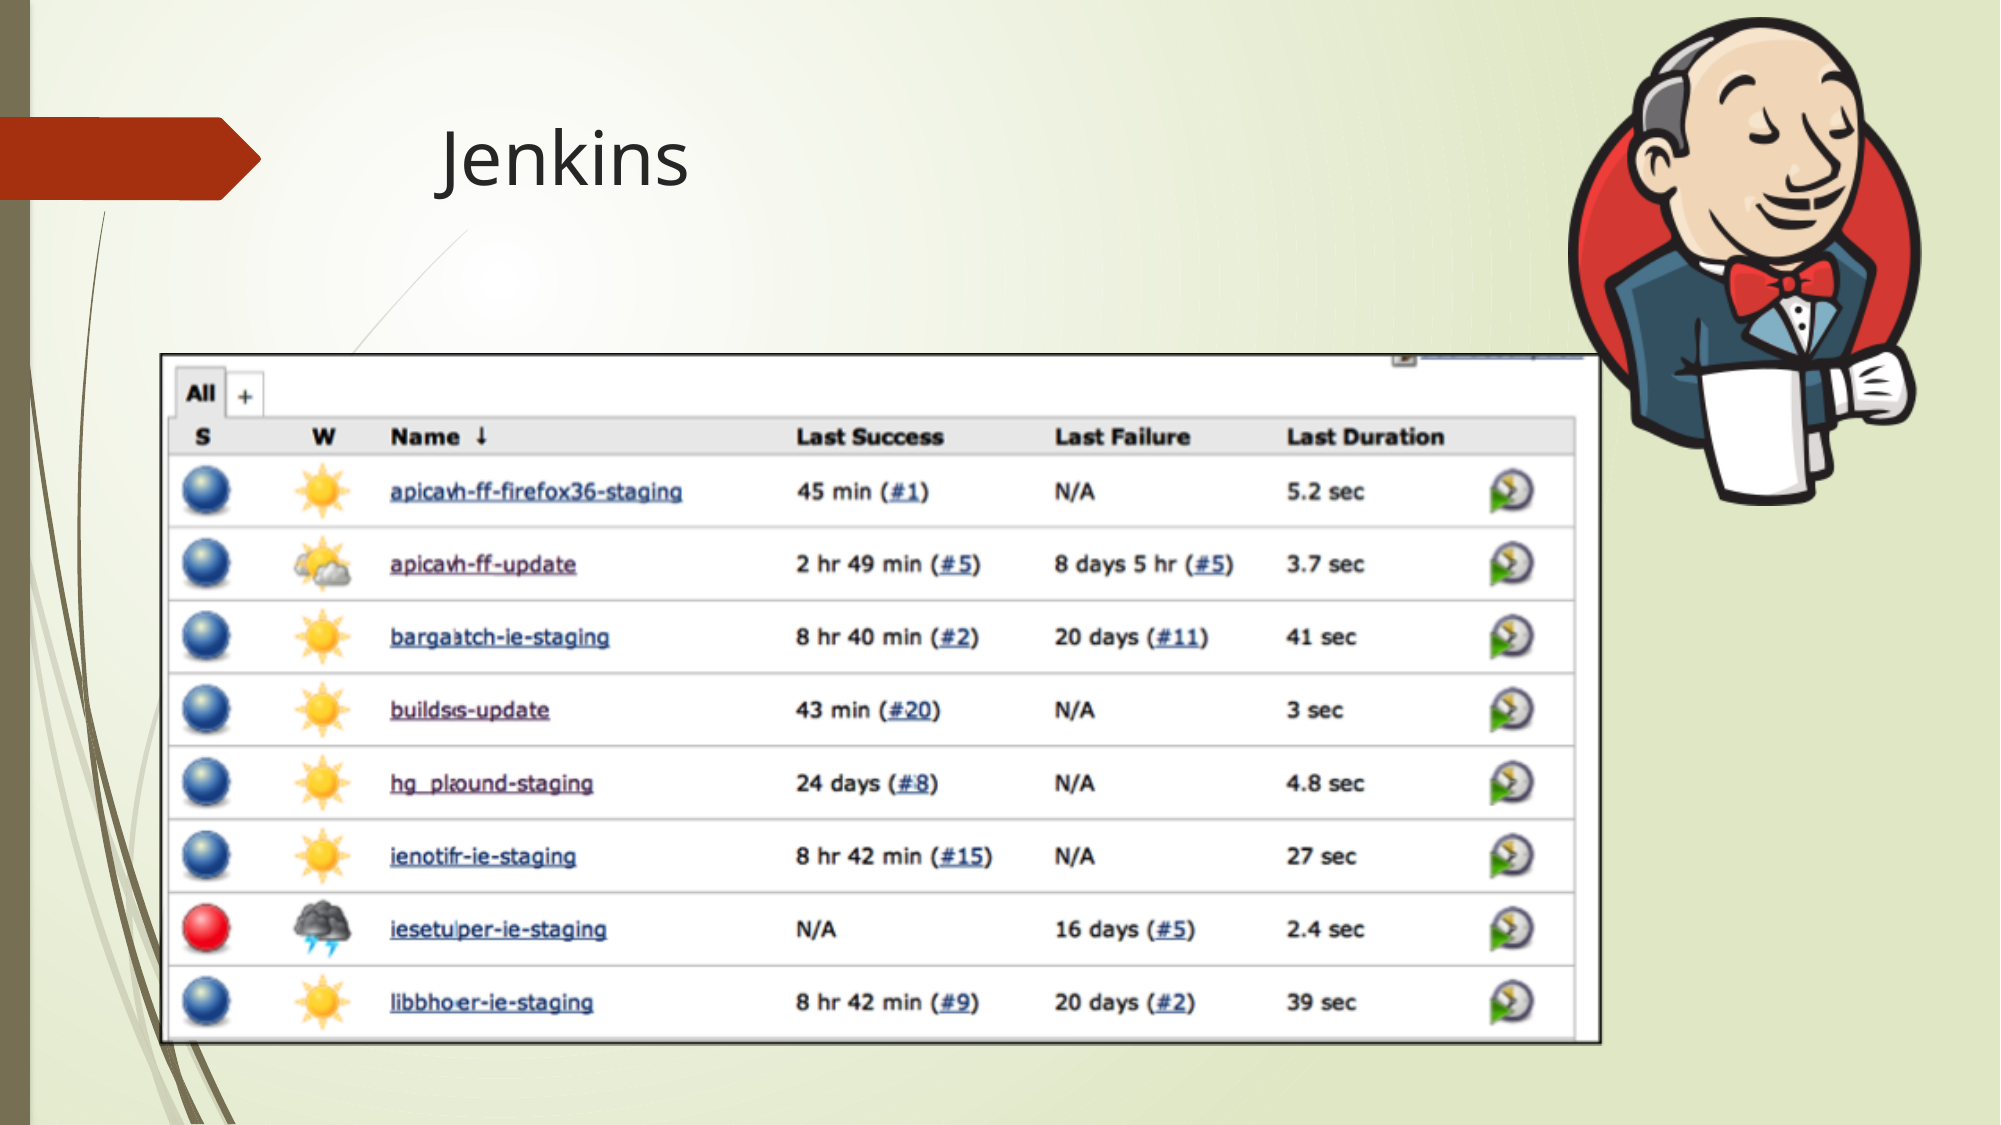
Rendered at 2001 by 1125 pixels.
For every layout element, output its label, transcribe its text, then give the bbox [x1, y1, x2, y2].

picture [1568, 17, 1922, 506]
title Jenkins [425, 102, 1563, 313]
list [159, 352, 1604, 1046]
